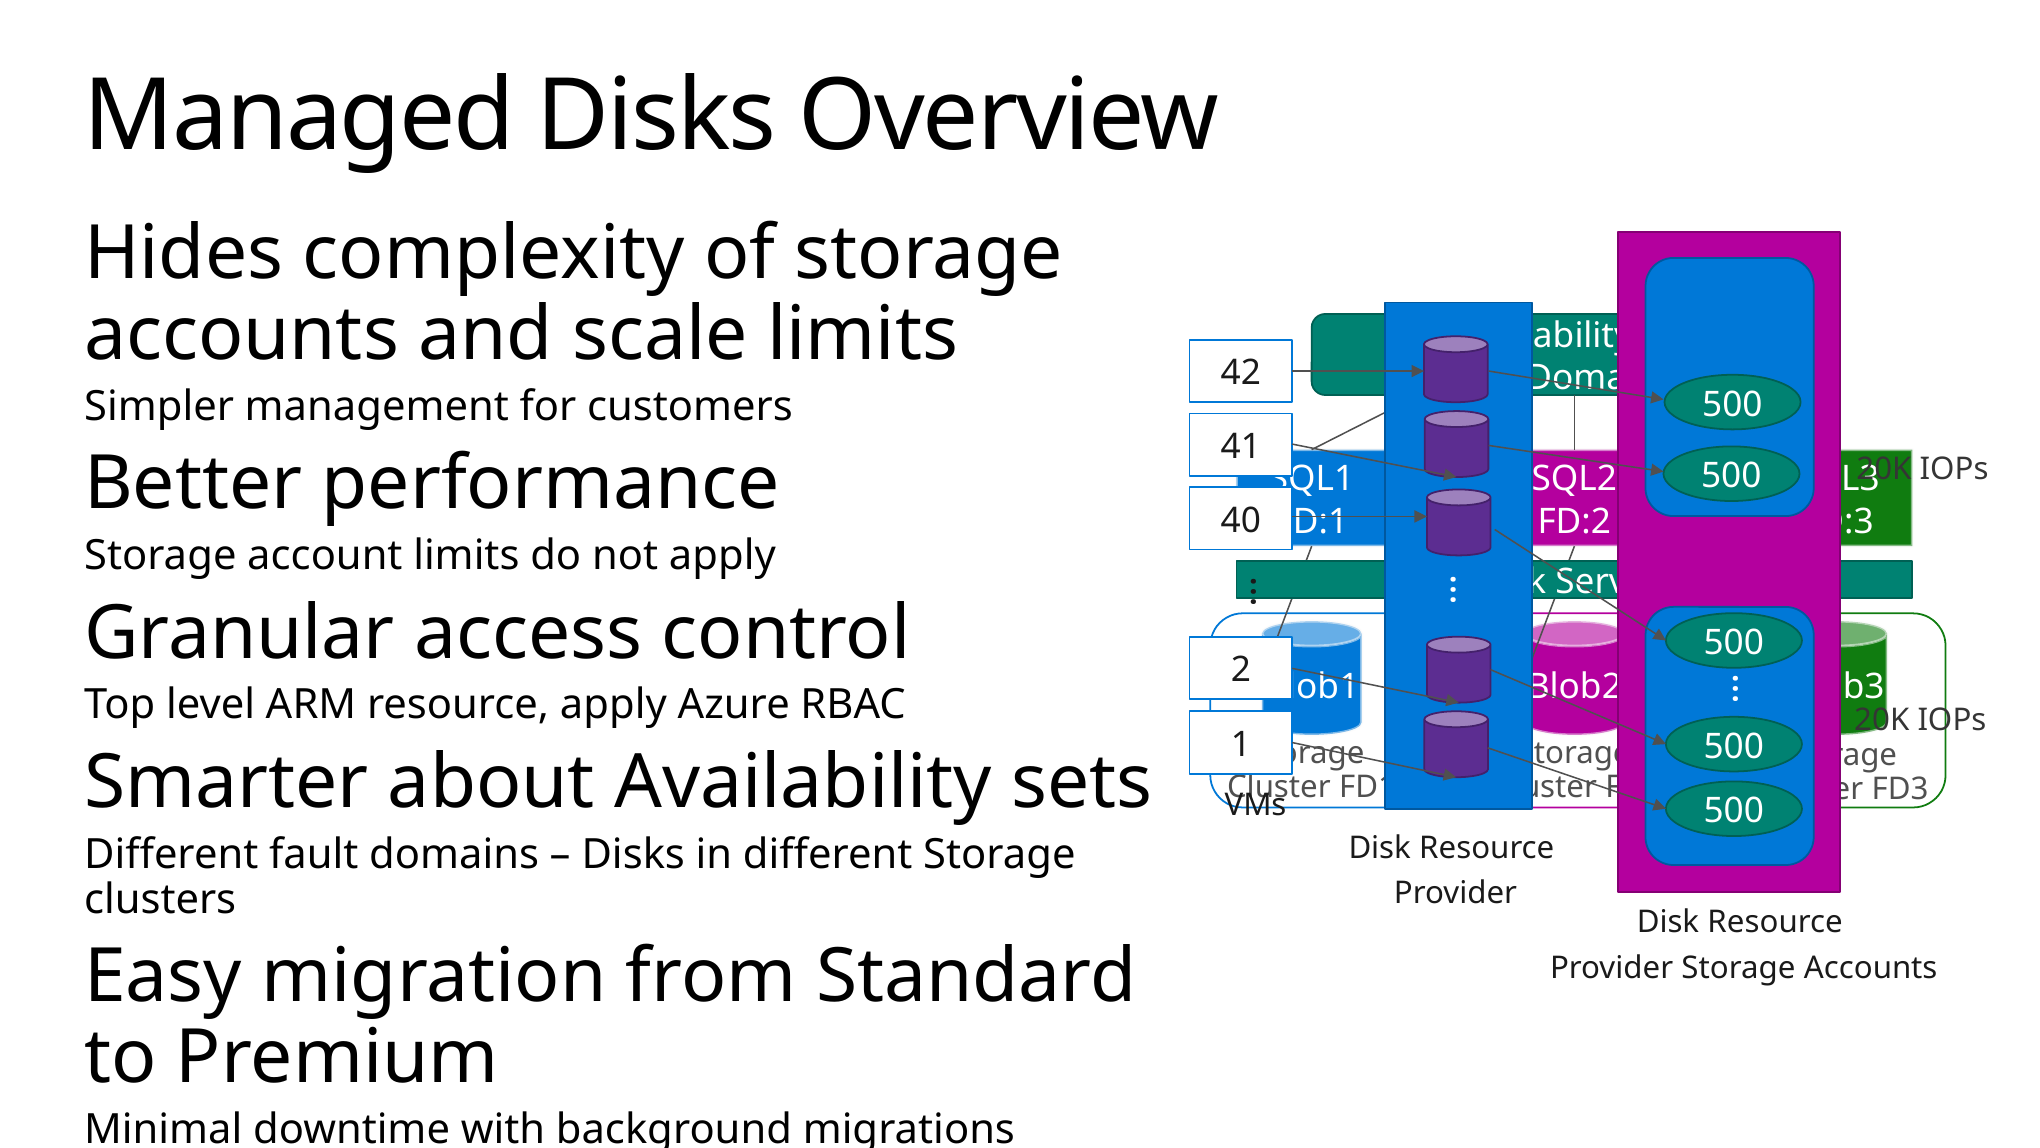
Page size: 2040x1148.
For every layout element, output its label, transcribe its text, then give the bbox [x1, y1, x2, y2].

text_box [1189, 232, 2013, 1011]
title Managed Disks Overview [60, 48, 1980, 199]
list Hides complexity of storage accounts and scale limits Simpler management for customers Better performance Storage account limits do not apply Granular access control Top level ARM resource, apply Azure RBAC Smarter about Availability sets Different fault domains – Disks in different Storage clusters Easy migration from Standard to Premium Minimal downtime with background migrations [60, 199, 1183, 1148]
